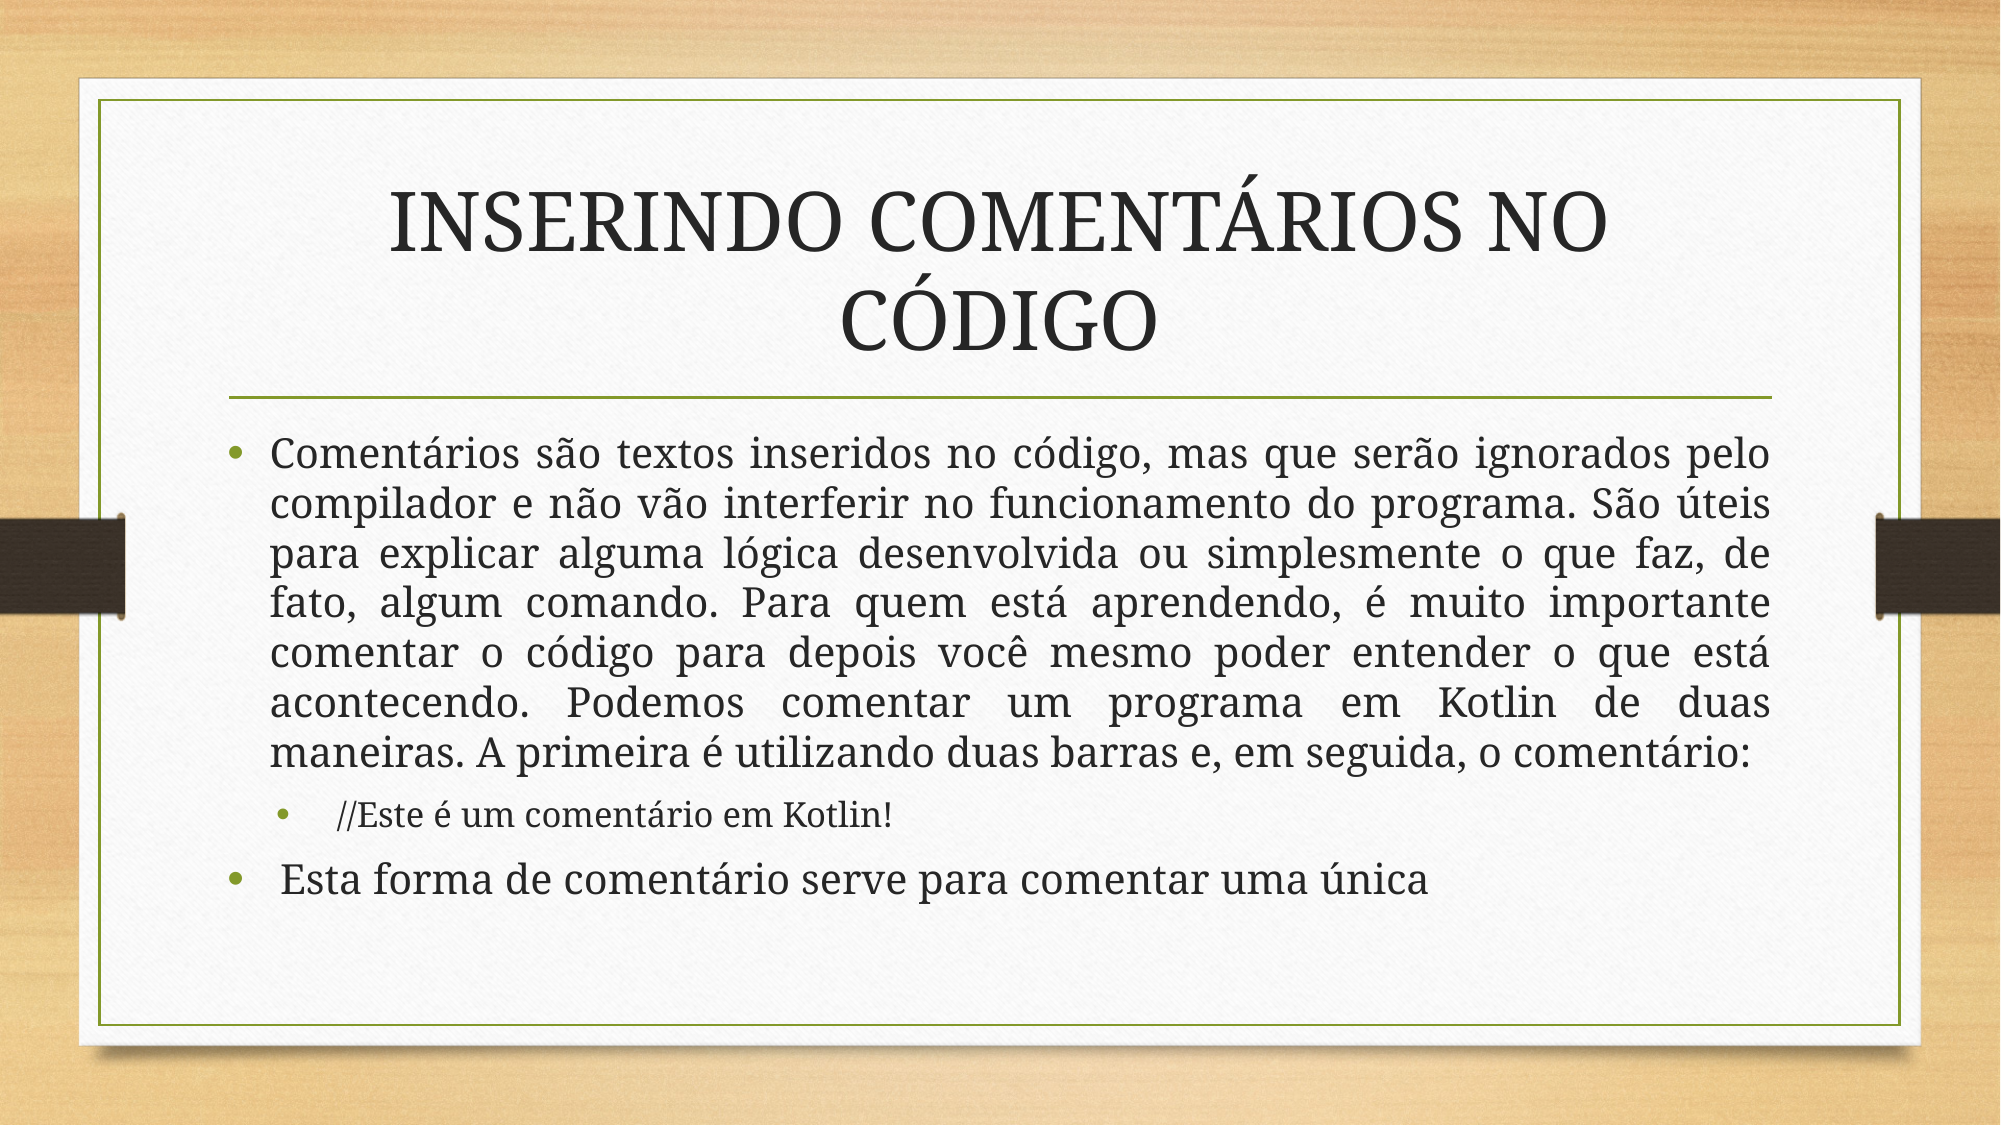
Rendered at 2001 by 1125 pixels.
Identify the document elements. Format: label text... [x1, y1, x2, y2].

picture [0, 0, 2001, 1125]
list Comentários são textos inseridos no código, mas que serão ignorados pelo compilador e não vão interferir no funcionamento do programa. São úteis para explicar alguma lógica desenvolvida ou simplesmente o que faz, de fato, algum comando. Para quem está aprendendo, é muito importante comentar o código para depois você mesmo poder entender o que está acontecendo. Podemos comentar um programa em Kotlin de duas maneiras. A primeira é utilizando duas barras e, em seguida, o comentário: //Este é um comentário em Kotlin! Esta forma de comentário serve para comentar uma única [212, 419, 1788, 964]
title INSERINDO COMENTÁRIOS NO CÓDIGO [212, 161, 1788, 375]
